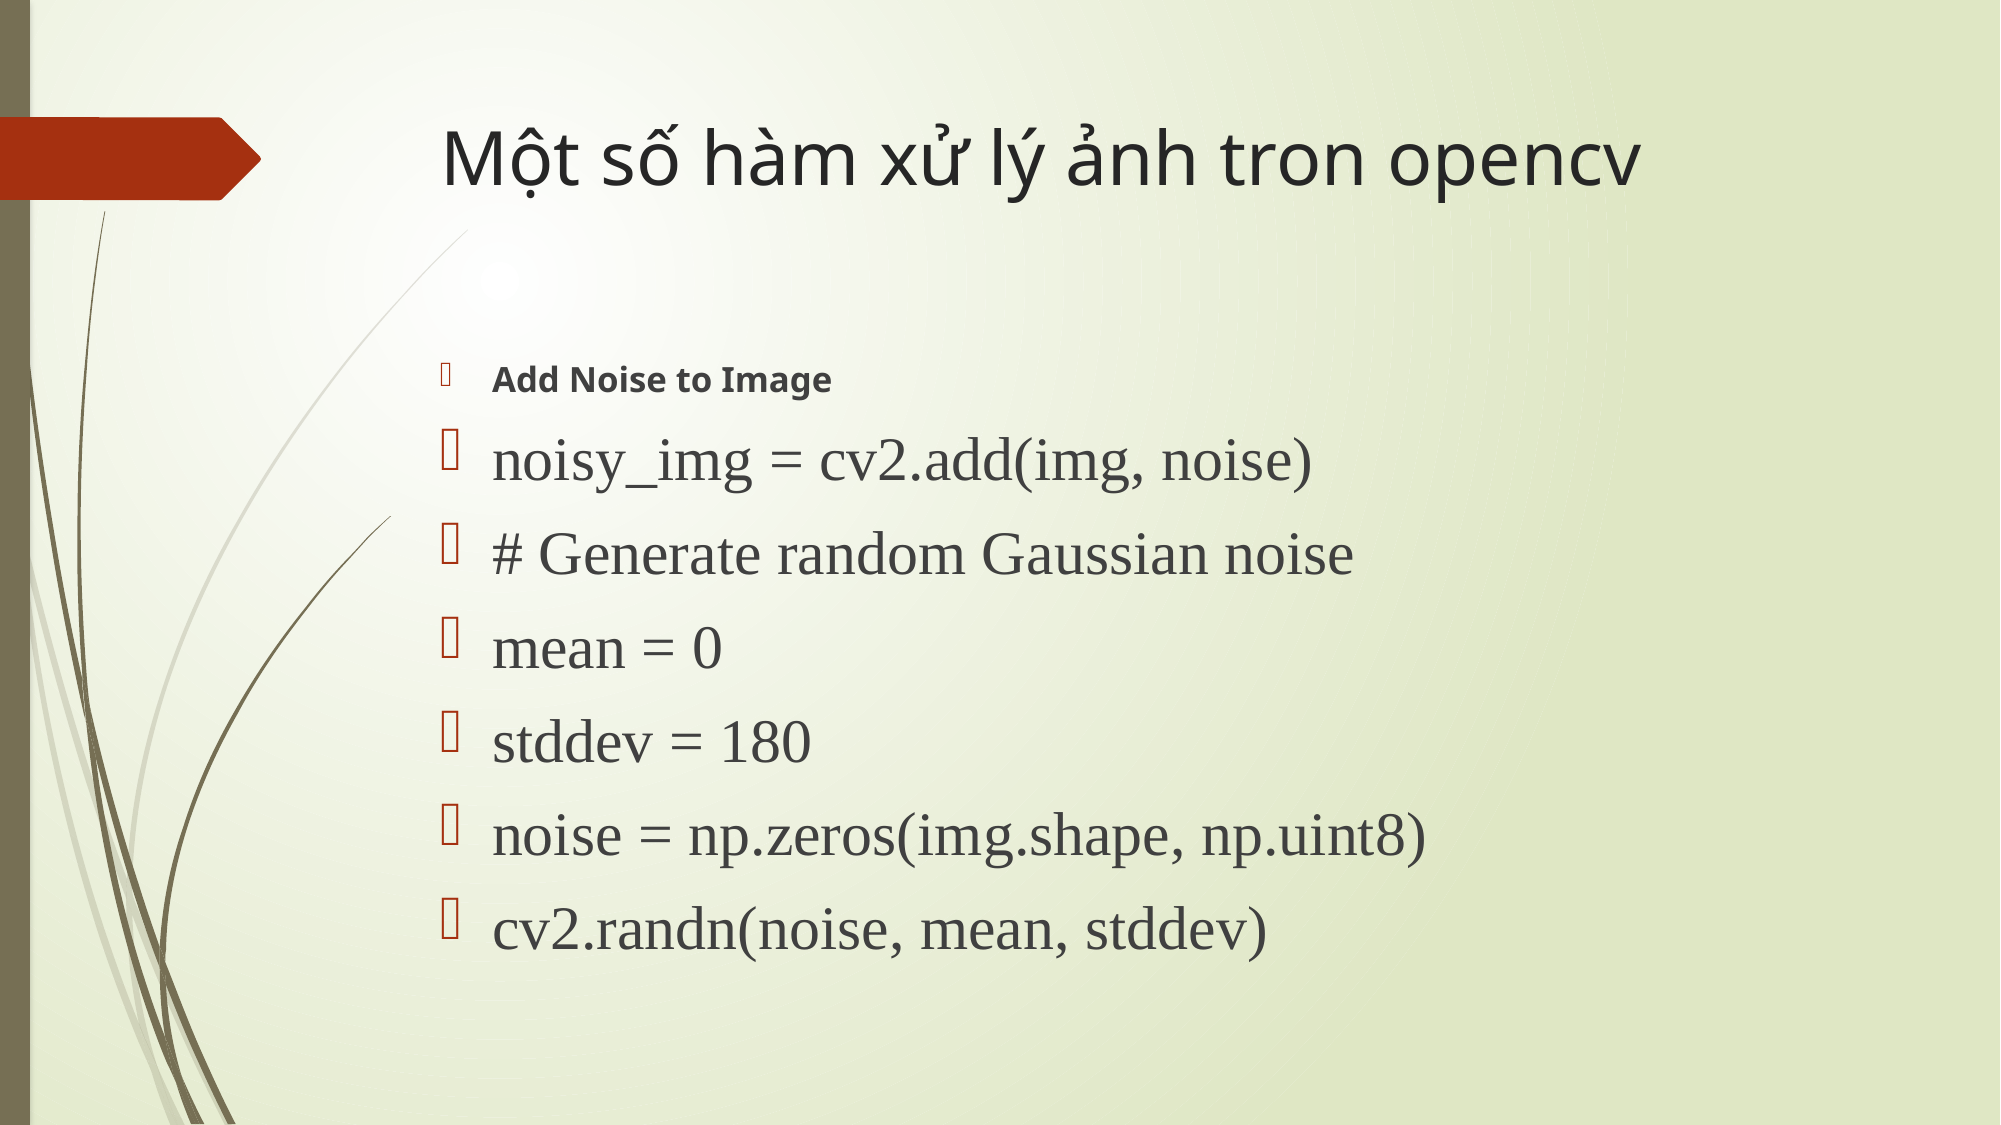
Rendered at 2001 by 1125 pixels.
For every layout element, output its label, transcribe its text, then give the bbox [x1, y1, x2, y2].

list Add Noise to Image noisy_img = cv2.add(img, noise) # Generate random Gaussian noise mean = 0 stddev = 180 noise = np.zeros(img.shape, np.uint8) cv2.randn(noise, mean, stddev) [424, 350, 1888, 970]
title Một số hàm xử lý ảnh tron opencv [425, 102, 1888, 313]
